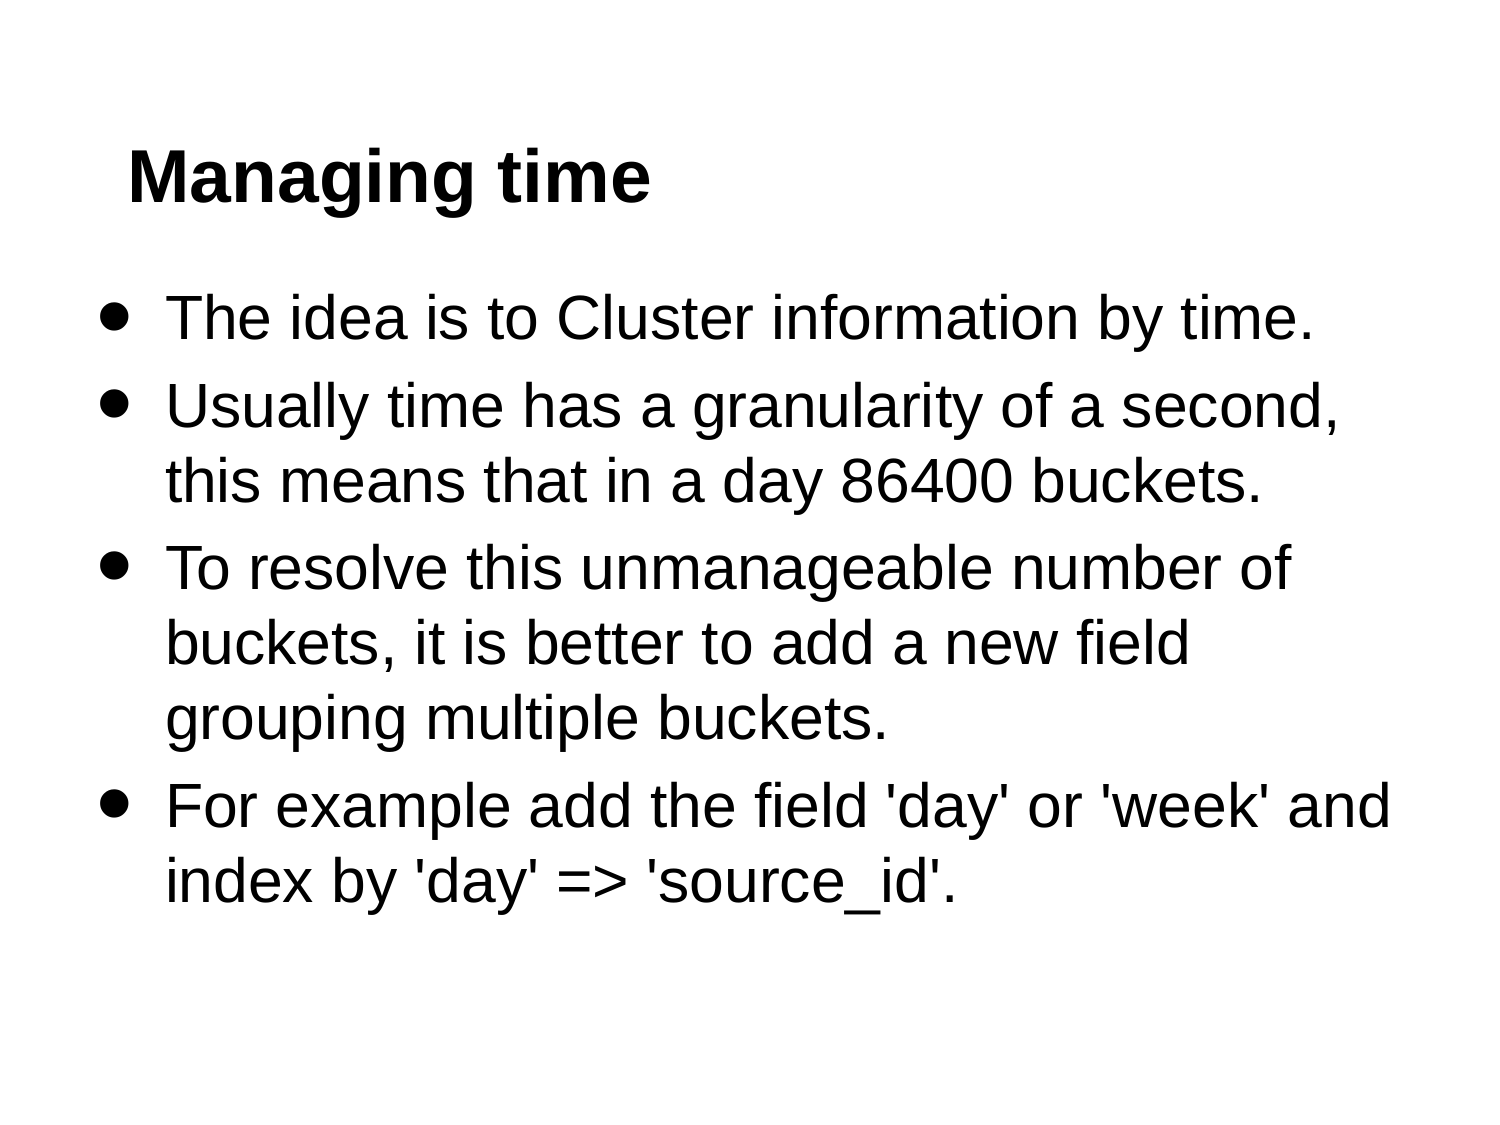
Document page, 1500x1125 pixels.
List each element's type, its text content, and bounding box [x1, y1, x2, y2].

list The idea is to Cluster information by time. Usually time has a granularity of a second, this means that in a day 86400 buckets. To resolve this unmanageable number of buckets, it is better to add a new field grouping multiple buckets. For example add the field 'day' or 'week' and index by 'day' => 'source_id'. [75, 262, 1425, 931]
title Managing time [75, 14, 1425, 233]
